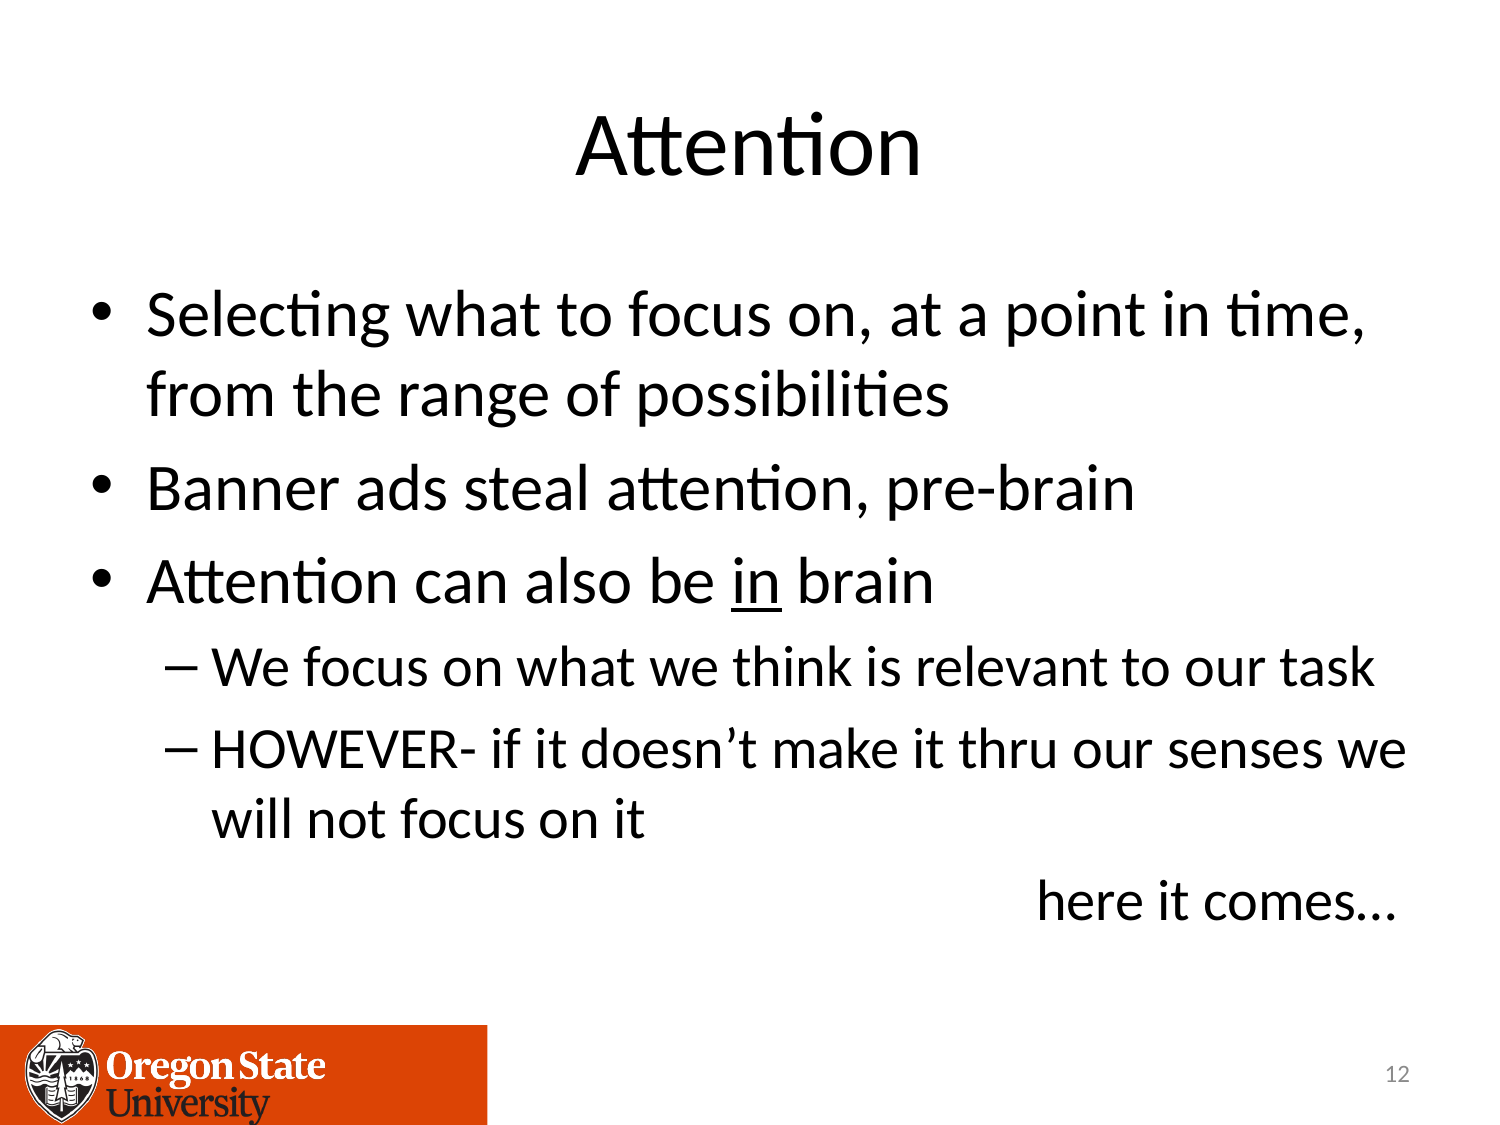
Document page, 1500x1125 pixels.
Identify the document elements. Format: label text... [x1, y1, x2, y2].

list Selecting what to focus on, at a point in time, from the range of possibilities Banner ads steal attention, pre-brain Attention can also be in brain We focus on what we think is relevant to our task HOWEVER- if it doesn’t make it thru our senses we will not focus on it here it comes… [75, 262, 1425, 1005]
slide_number 12 [1074, 1042, 1425, 1103]
title Attention [75, 45, 1425, 233]
